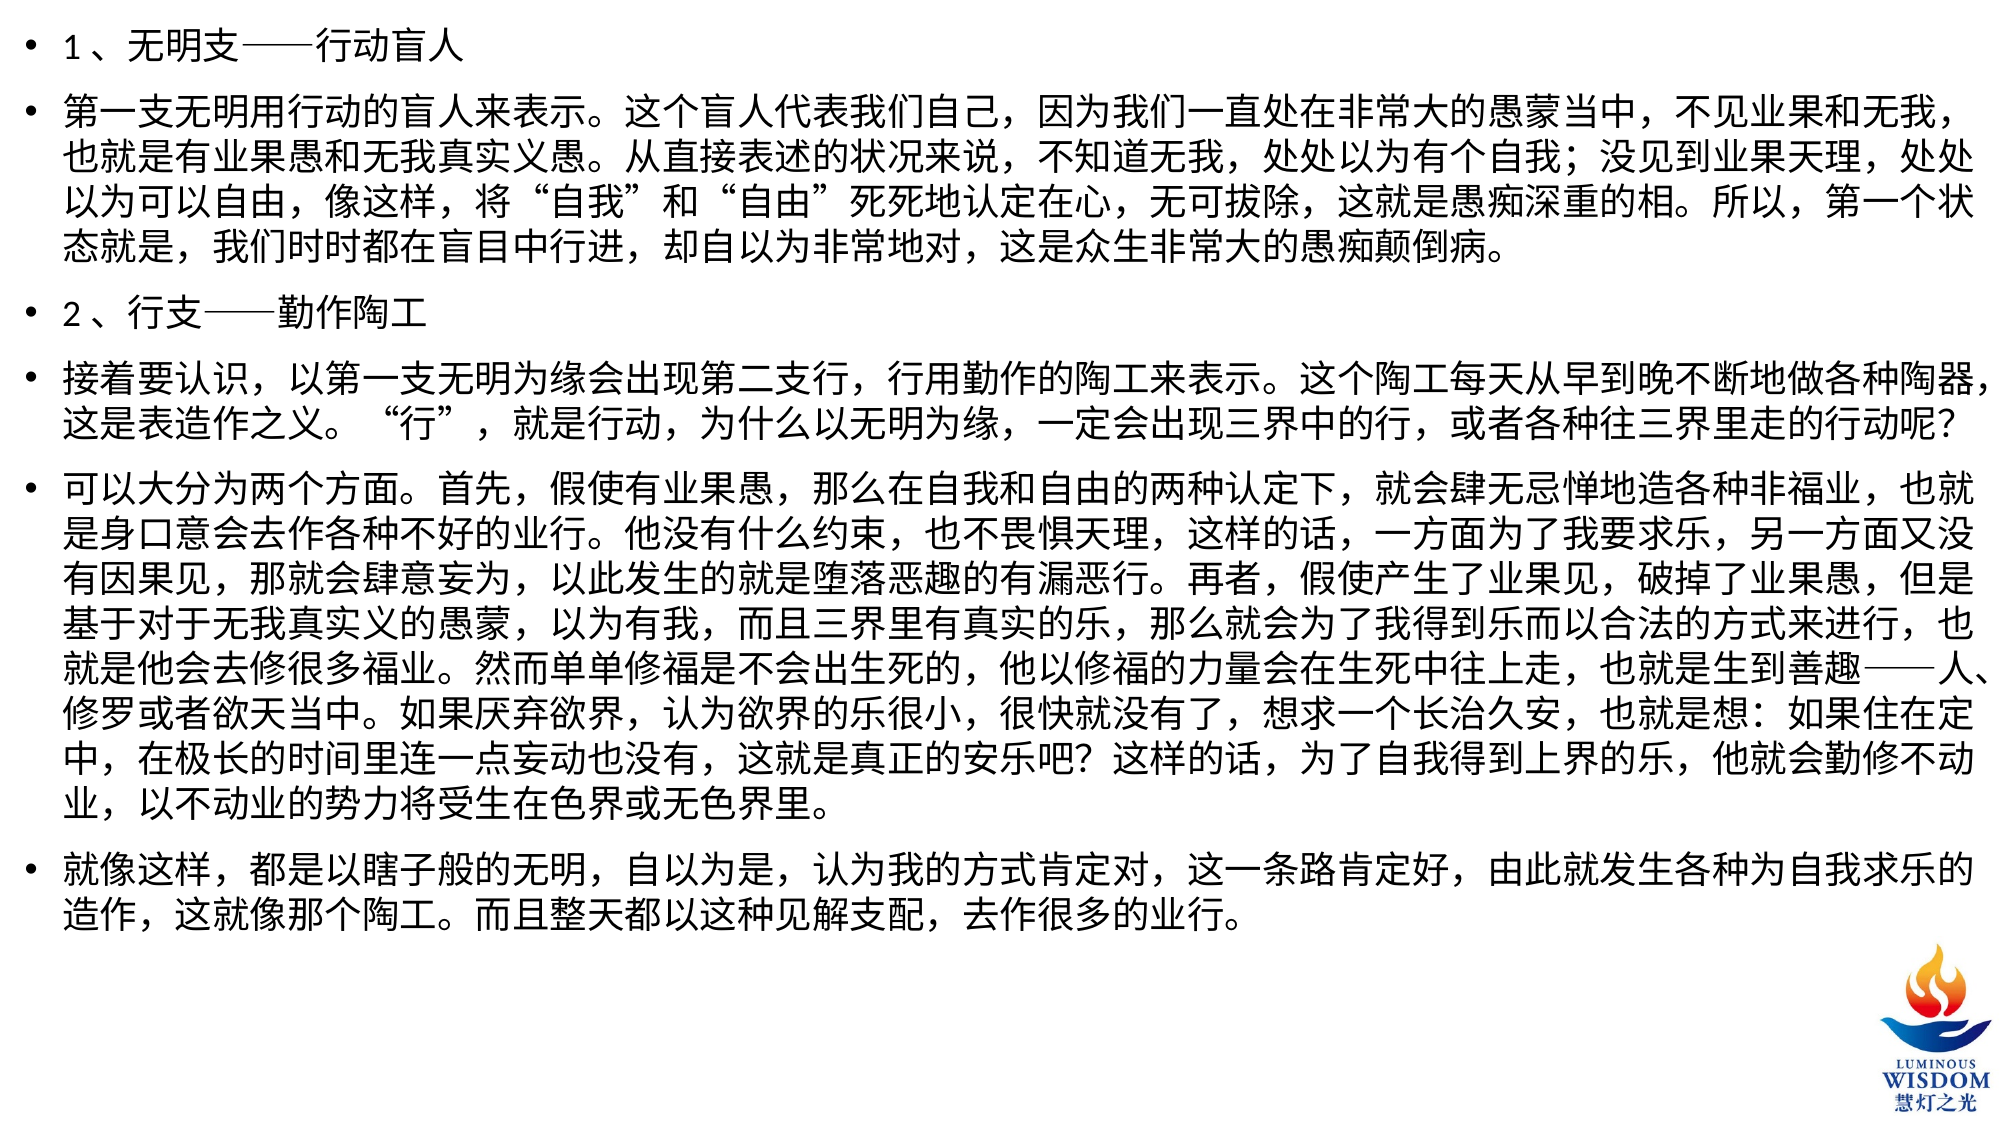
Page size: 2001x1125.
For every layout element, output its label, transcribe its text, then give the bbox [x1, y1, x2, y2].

list 1、无明支——行动盲人 第一支无明用行动的盲人来表示。这个盲人代表我们自己，因为我们一直处在非常大的愚蒙当中，不见业果和无我，也就是有业果愚和无我真实义愚。从直接表述的状况来说，不知道无我，处处以为有个自我；没见到业果天理，处处以为可以自由，像这样，将“自我”和“自由”死死地认定在心，无可拔除，这就是愚痴深重的相。所以，第一个状态就是，我们时时都在盲目中行进，却自以为非常地对，这是众生非常大的愚痴颠倒病。 2、行支——勤作陶工 接着要认识，以第一支无明为缘会出现第二支行，行用勤作的陶工来表示。这个陶工每天从早到晚不断地做各种陶器，这是表造作之义。“行”，就是行动，为什么以无明为缘，一定会出现三界中的行，或者各种往三界里走的行动呢？ 可以大分为两个方面。首先，假使有业果愚，那么在自我和自由的两种认定下，就会肆无忌惮地造各种非福业，也就是身口意会去作各种不好的业行。他没有什么约束，也不畏惧天理，这样的话，一方面为了我要求乐，另一方面又没有因果见，那就会肆意妄为，以此发生的就是堕落恶趣的有漏恶行。再者，假使产生了业果见，破掉了业果愚，但是基于对于无我真实义的愚蒙，以为有我，而且三界里有真实的乐，那么就会为了我得到乐而以合法的方式来进行，也就是他会去修很多福业。然而单单修福是不会出生死的，他以修福的力量会在生死中往上走，也就是生到善趣——人、修罗或者欲天当中。如果厌弃欲界，认为欲界的乐很小，很快就没有了，想求一个长治久安，也就是想：如果住在定中，在极长的时间里连一点妄动也没有，这就是真正的安乐吧？这样的话，为了自我得到上界的乐，他就会勤修不动业，以不动业的势力将受生在色界或无色界里。 就像这样，都是以瞎子般的无明，自以为是，认为我的方式肯定对，这一条路肯定好，由此就发生各种为自我求乐的造作，这就像那个陶工。而且整天都以这种见解支配，去作很多的业行。 [9, 14, 2000, 1116]
picture [1856, 936, 2000, 1116]
